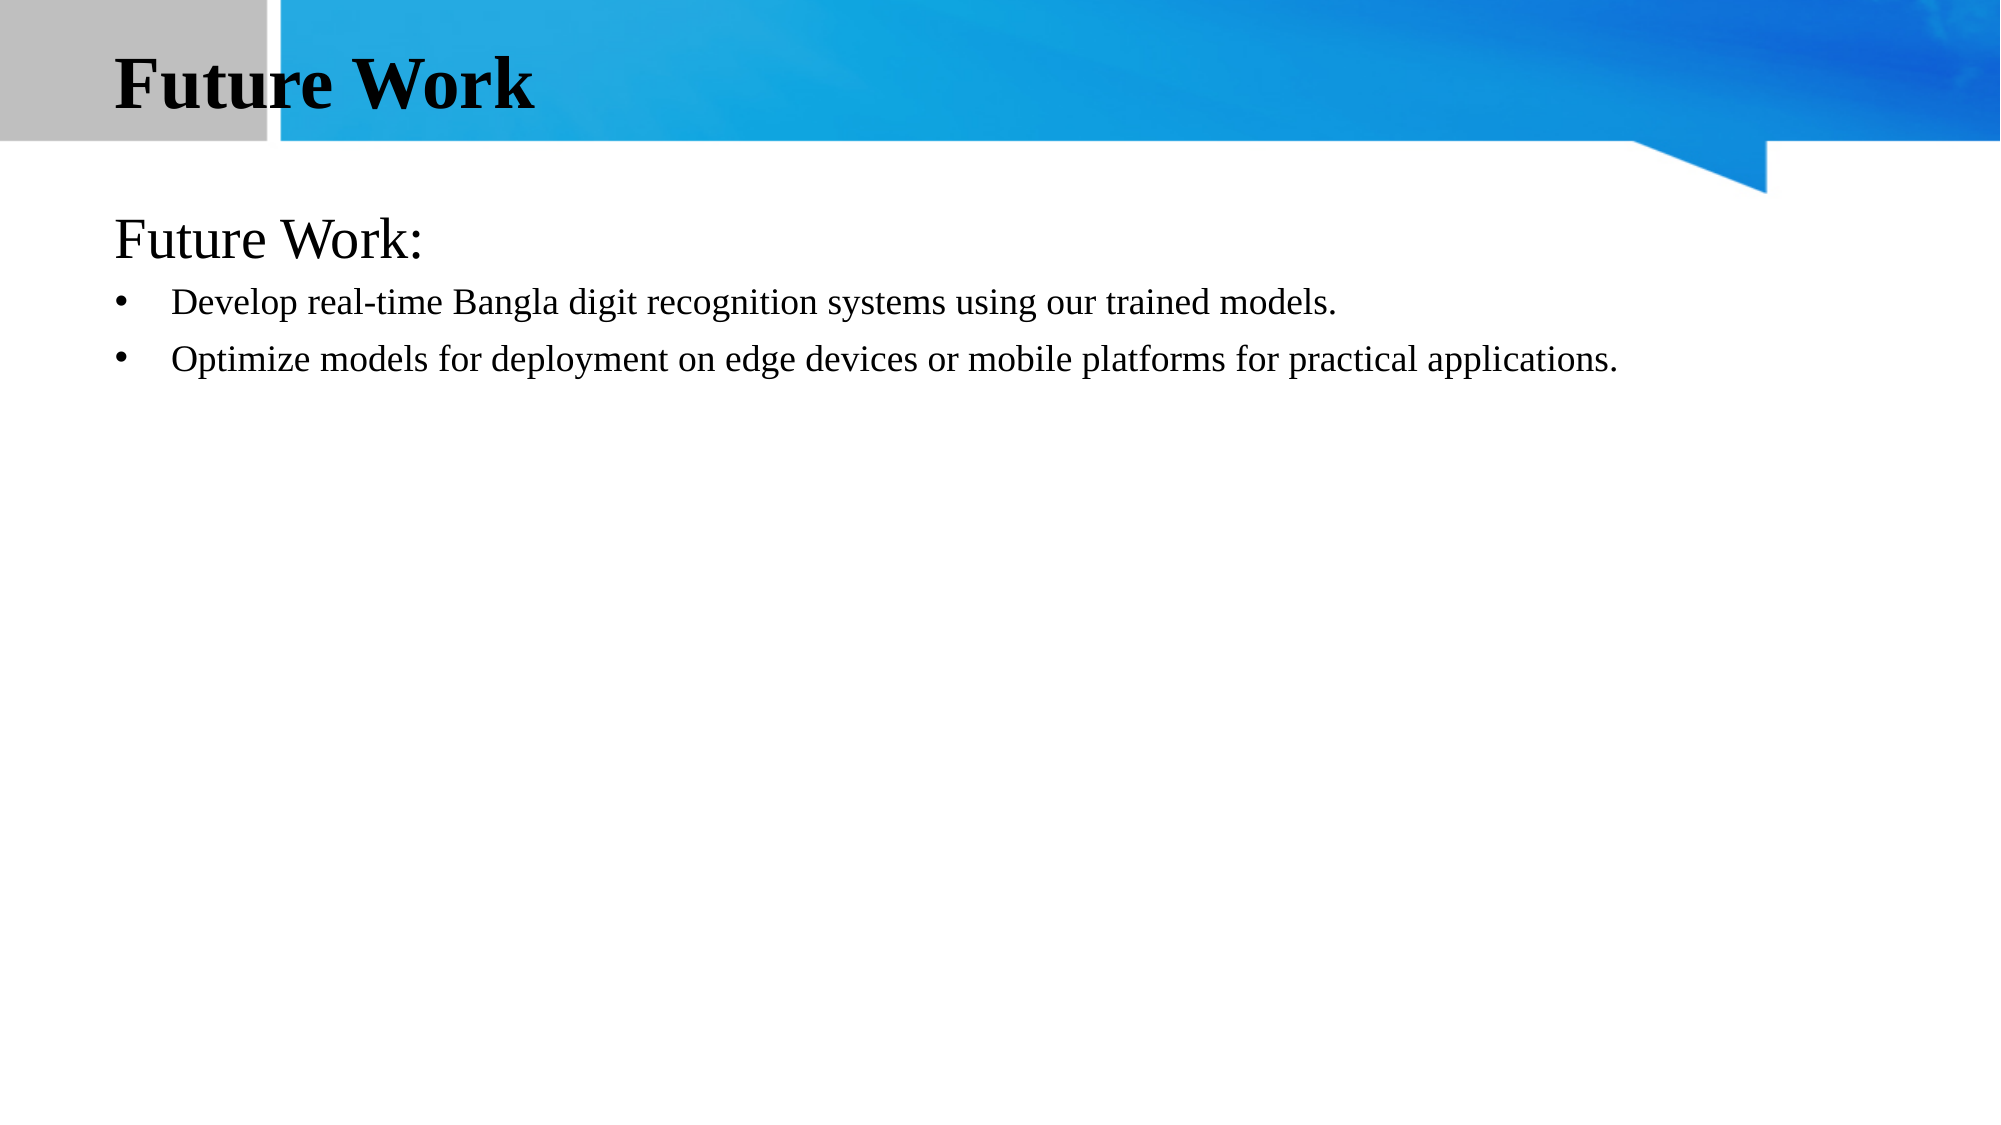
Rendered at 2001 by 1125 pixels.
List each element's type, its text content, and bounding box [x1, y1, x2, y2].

title Future Work [99, 30, 1901, 127]
list Future Work: Develop real-time Bangla digit recognition systems using our trained models. Optimize models for deployment on edge devices or mobile platforms for practical applications. [99, 192, 1901, 1006]
picture [0, 0, 2000, 1125]
